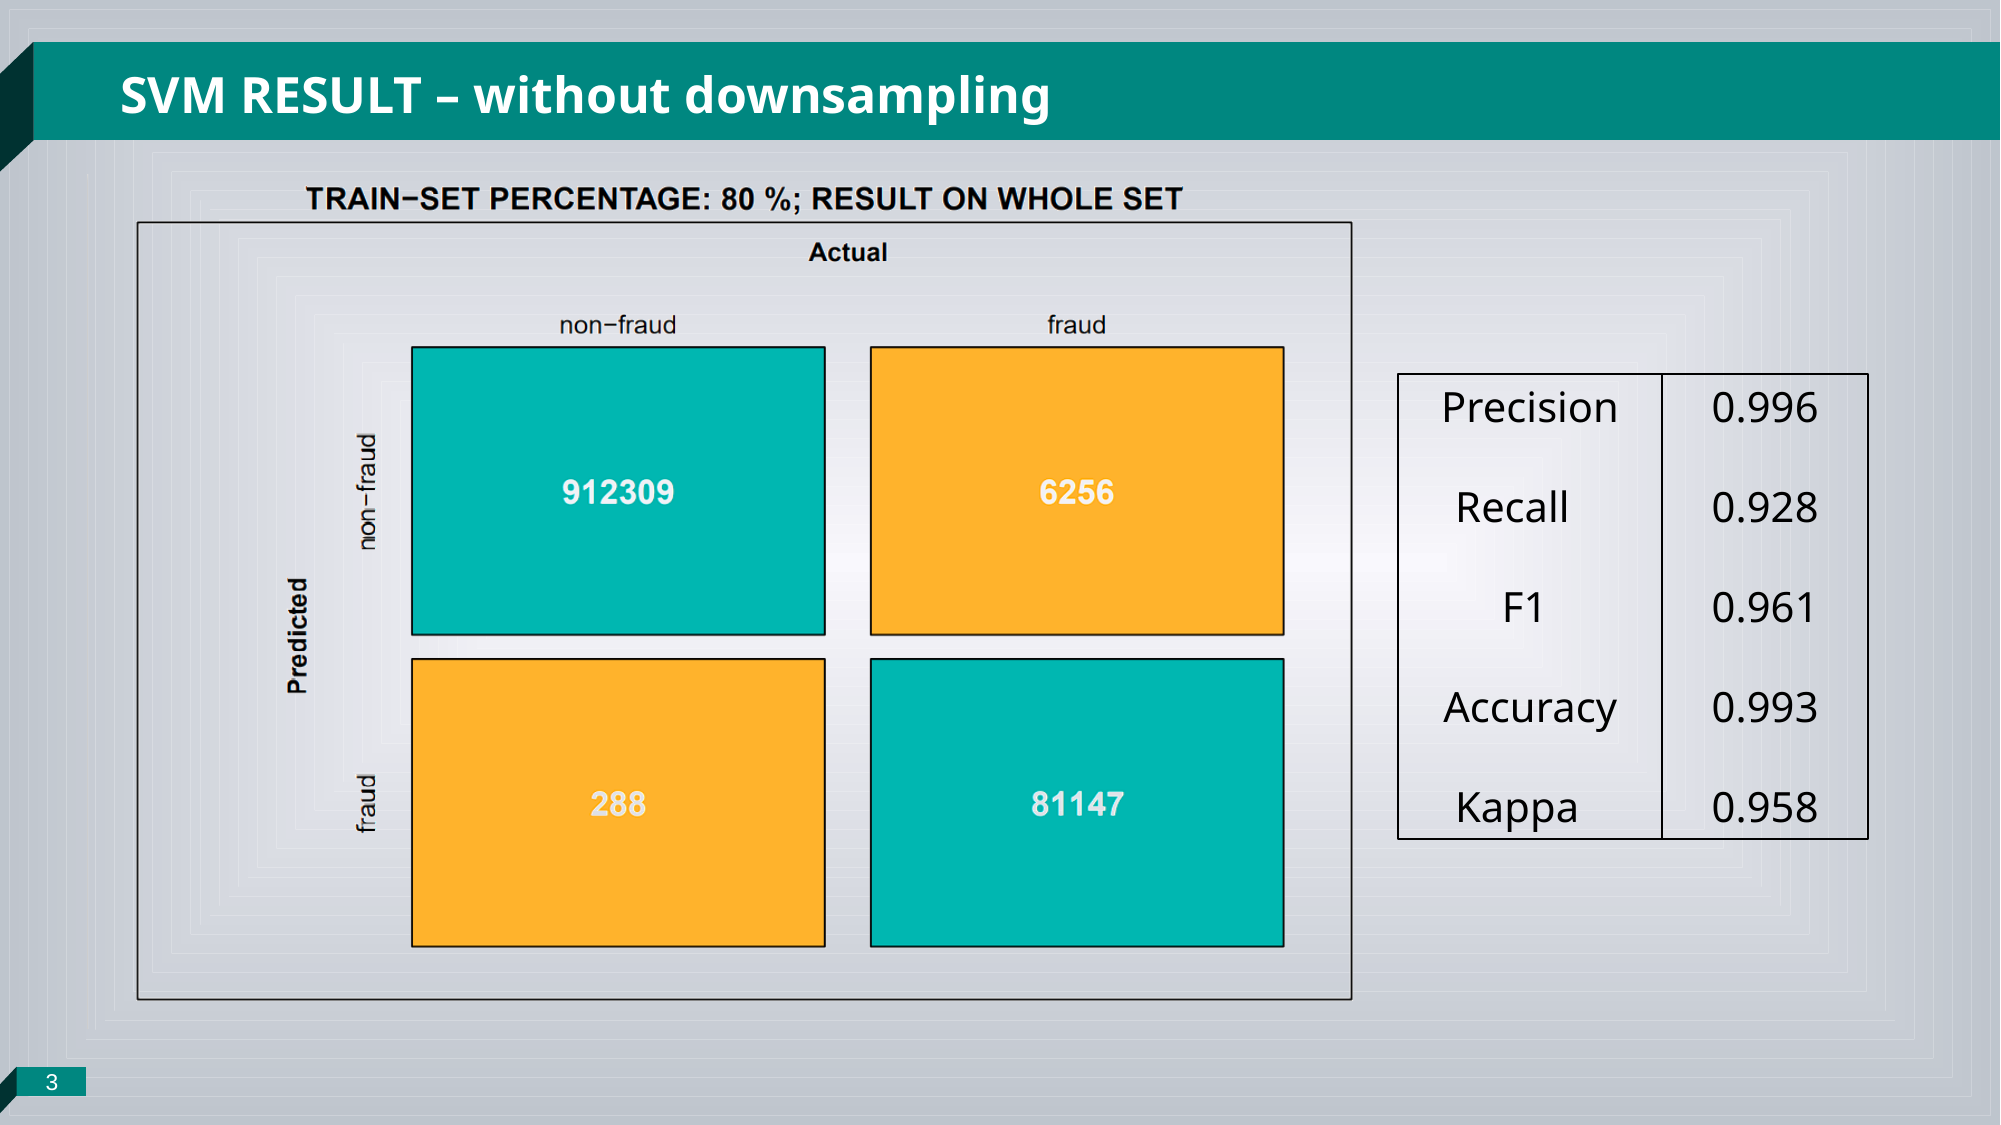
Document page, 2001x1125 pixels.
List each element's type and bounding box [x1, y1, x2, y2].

text_box [0, 41, 2000, 1117]
picture [87, 174, 1400, 1029]
